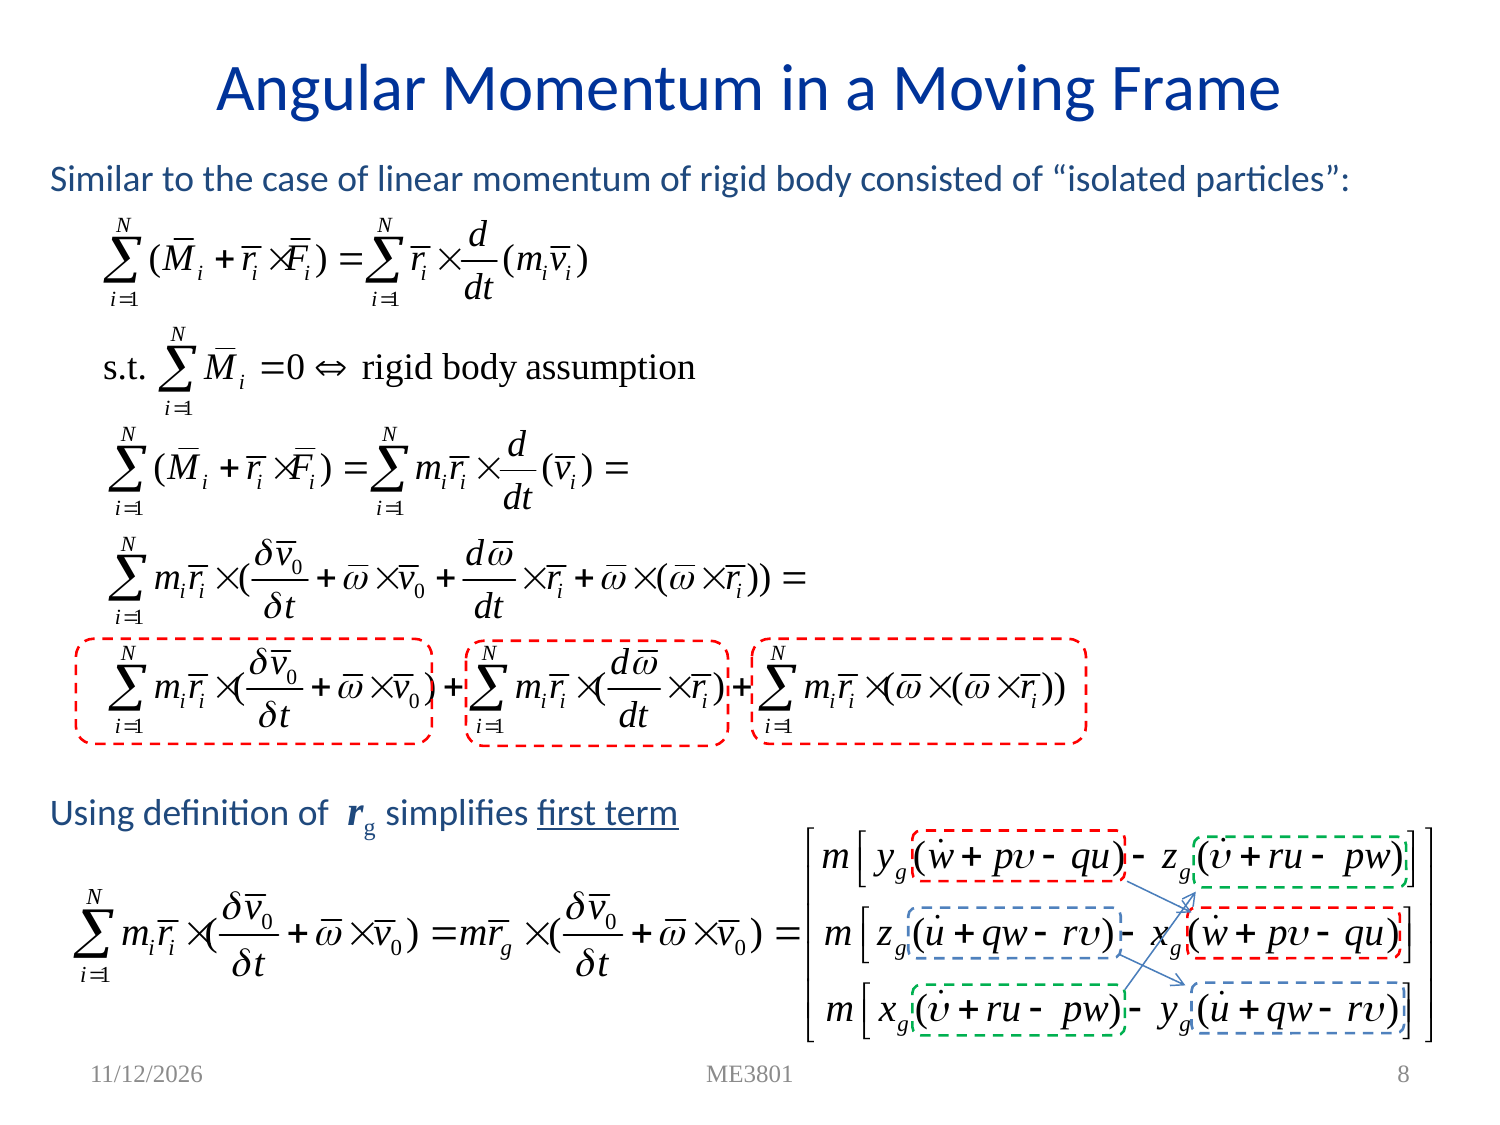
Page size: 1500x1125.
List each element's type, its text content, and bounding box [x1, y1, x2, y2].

title Angular Momentum in a Moving Frame [0, 8, 1500, 159]
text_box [103, 416, 1073, 743]
text_box Using definition of rg simplifies first term [35, 776, 880, 848]
text_box [73, 636, 98, 747]
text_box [1111, 904, 1210, 977]
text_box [1126, 881, 1192, 903]
text_box [1076, 638, 1089, 745]
text_box Similar to the case of linear momentum of rigid body consisted of “isolated particles”: [35, 146, 1464, 206]
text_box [67, 819, 1449, 1051]
footer ME3801 [512, 1059, 988, 1103]
slide_number 8 [1074, 1059, 1425, 1103]
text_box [98, 209, 706, 421]
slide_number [75, 1059, 425, 1103]
